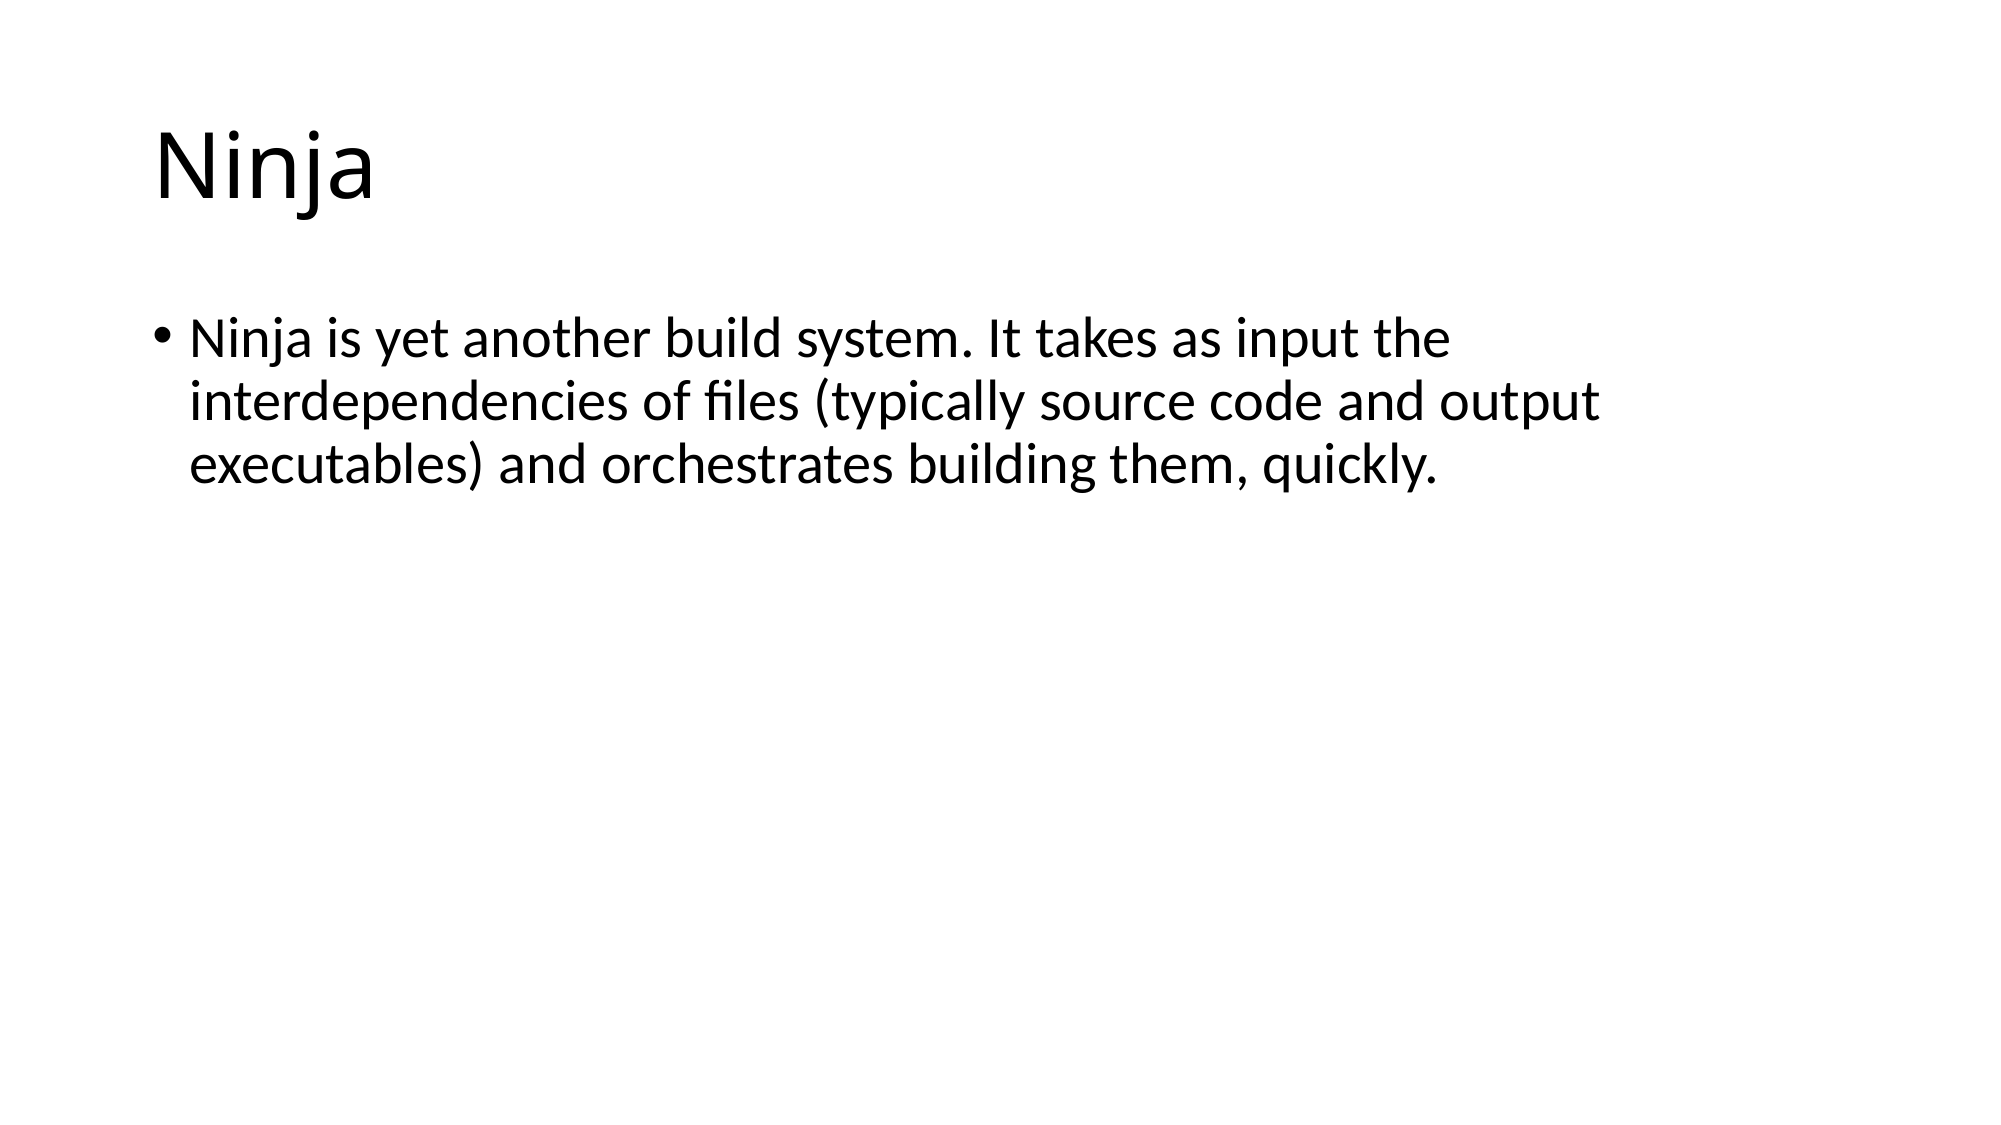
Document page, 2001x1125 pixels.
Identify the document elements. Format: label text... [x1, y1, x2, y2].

list Ninja is yet another build system. It takes as input the interdependencies of files (typically source code and output executables) and orchestrates building them, quickly. [137, 299, 1863, 1014]
title Ninja [137, 59, 1863, 278]
